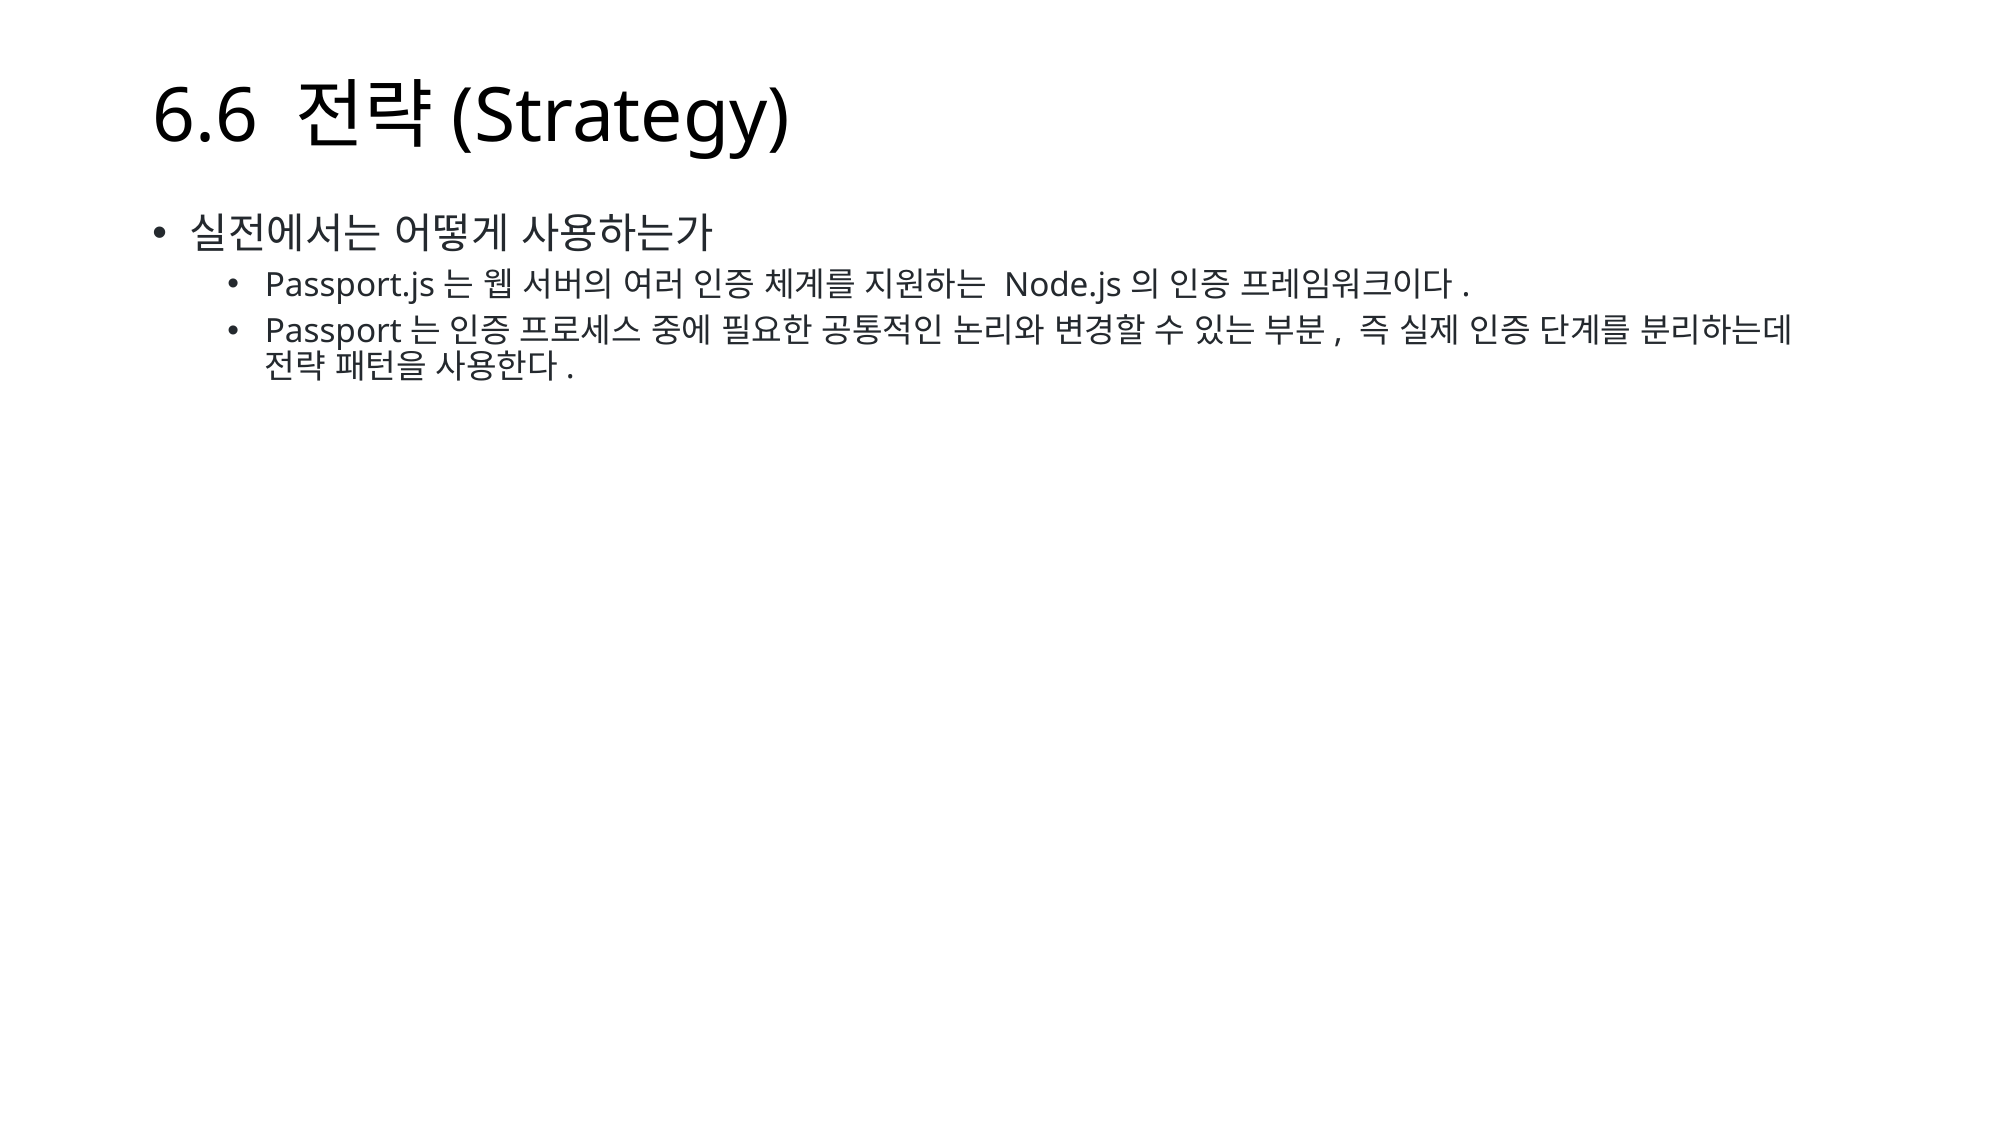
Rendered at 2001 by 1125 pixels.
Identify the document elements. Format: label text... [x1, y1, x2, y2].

title 6.6 전략(Strategy) [137, 59, 1863, 175]
list 실전에서는 어떻게 사용하는가 Passport.js는 웹 서버의 여러 인증 체계를 지원하는 Node.js의 인증 프레임워크이다. Passport는 인증 프로세스 중에 필요한 공통적인 논리와 변경할 수 있는 부분, 즉 실제 인증 단계를 분리하는데 전략 패턴을 사용한다. [137, 204, 1863, 1022]
